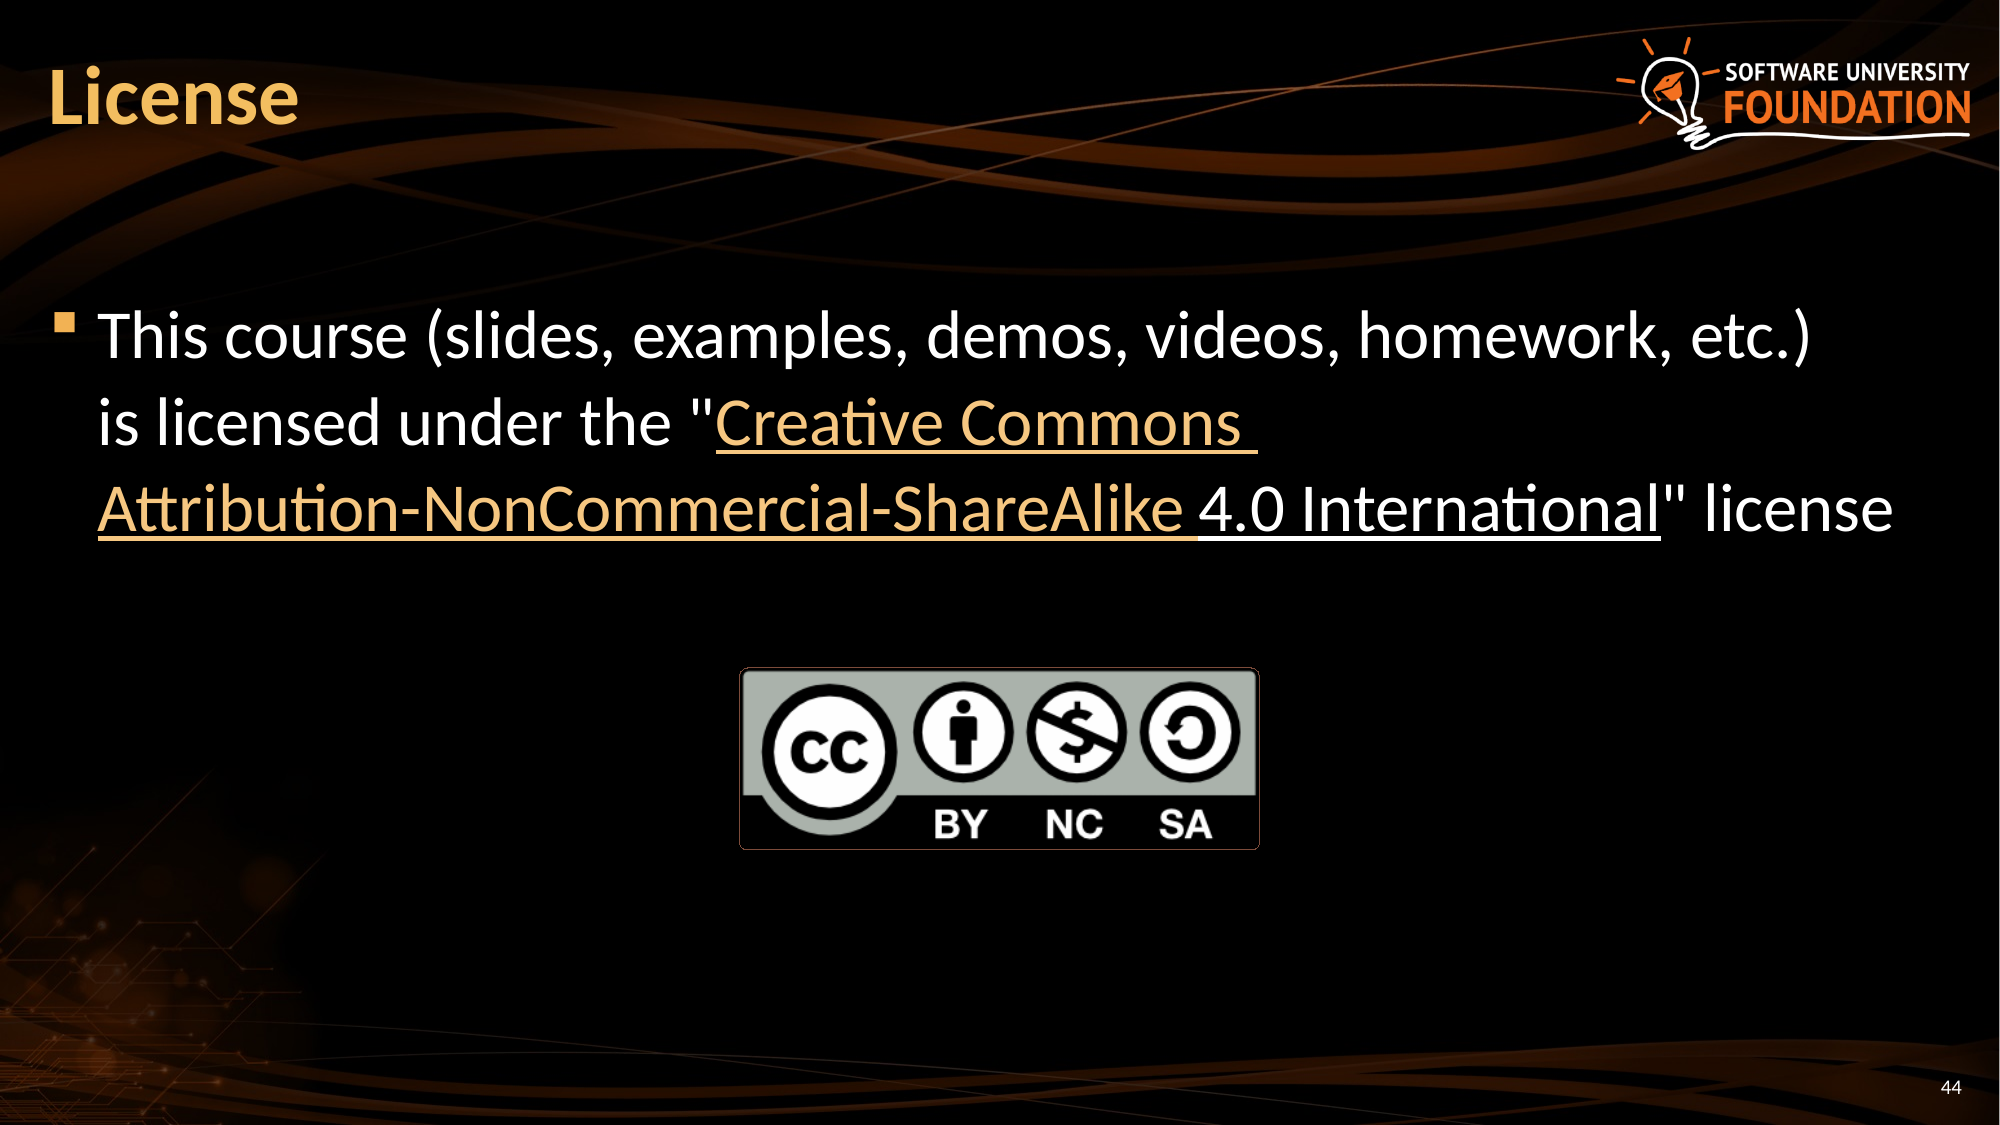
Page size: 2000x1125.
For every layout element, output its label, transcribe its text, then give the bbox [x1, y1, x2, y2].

slide_number 44 [1897, 1070, 1968, 1103]
picture [0, 0, 2000, 1125]
title License [30, 6, 1602, 189]
list This course (slides, examples, demos, videos, homework, etc.) is licensed under the "Creative Commons Attribution-NonCommercial-ShareAlike 4.0 International" license [31, 280, 1968, 575]
